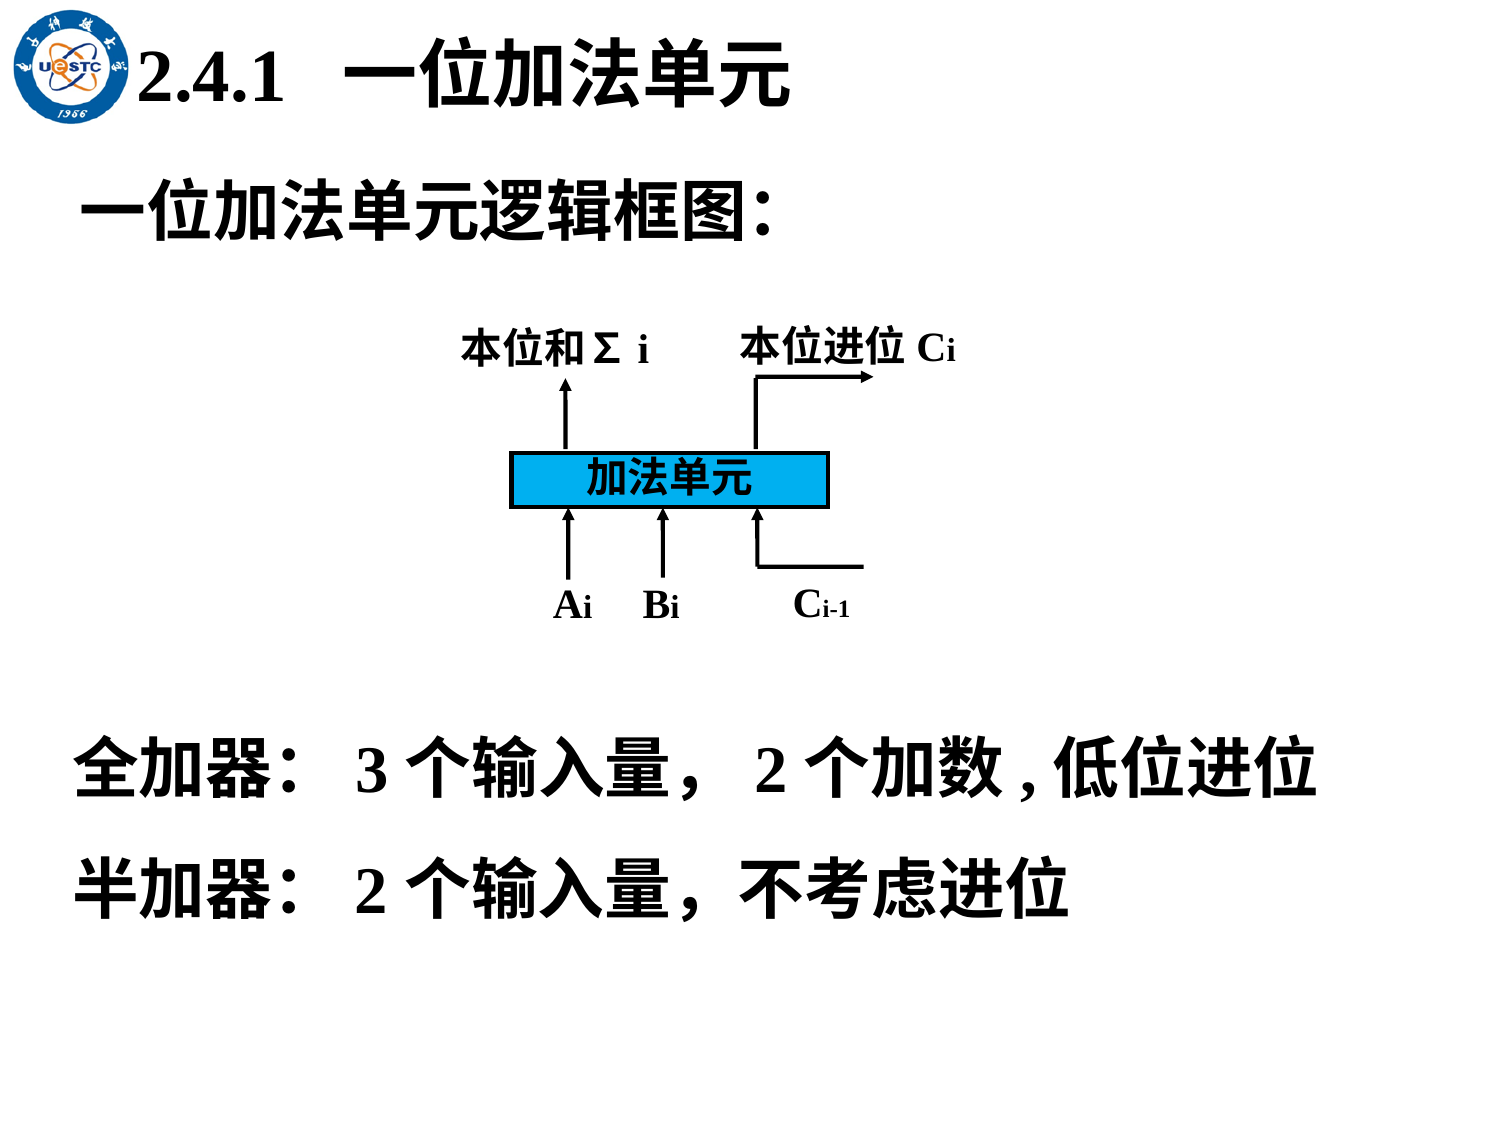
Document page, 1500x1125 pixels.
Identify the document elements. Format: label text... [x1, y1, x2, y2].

picture [6, 8, 136, 126]
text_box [430, 326, 987, 634]
text_box 2.4.1 一位加法单元 [121, 19, 1046, 125]
text_box 半加器：2个输入量，不考虑进位 [57, 839, 1107, 934]
text_box 一位加法单元逻辑框图： [64, 183, 915, 255]
text_box 全加器：3个输入量，2个加数,低位进位 [57, 718, 1396, 814]
